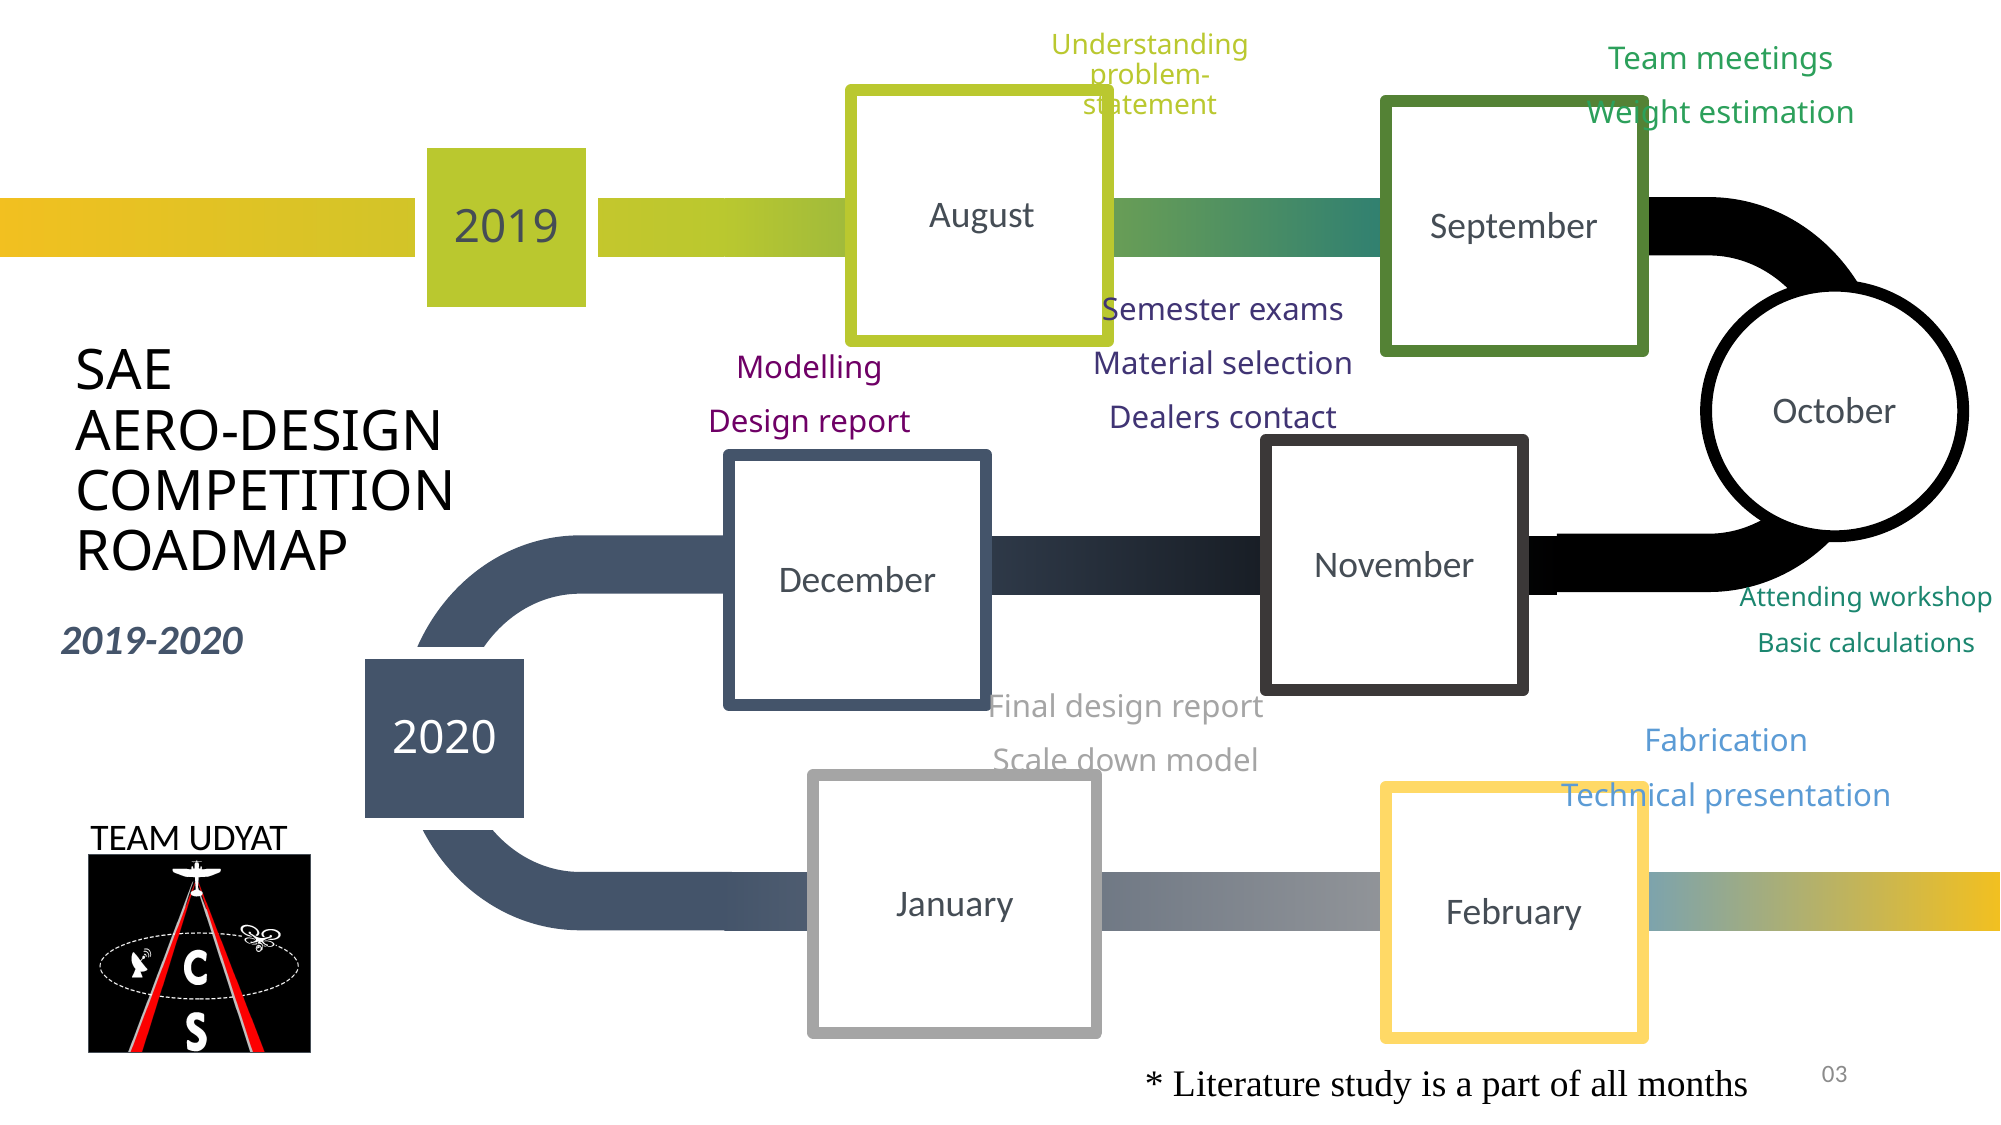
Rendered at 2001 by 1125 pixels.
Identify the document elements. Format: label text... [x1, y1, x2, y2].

text_box * Literature study is a part of all months [1129, 1051, 1820, 1112]
picture [88, 854, 311, 1052]
list January [807, 769, 1102, 1039]
list Attending workshop Basic calculations [1737, 583, 1996, 677]
text_box TEAM UDYAT [75, 805, 383, 865]
list 2020 [353, 647, 536, 830]
text_box October [1706, 285, 1964, 537]
list February [1380, 781, 1649, 1044]
list September [1380, 95, 1649, 357]
list Semester exams Material selection Dealers contact [1081, 292, 1365, 445]
list August [845, 84, 1114, 347]
slide_number 0 [1412, 1042, 1863, 1103]
list 2019 [415, 136, 598, 319]
list Understanding problem-statement [1034, 29, 1266, 122]
title SAE AERO-DESIGN COMPETITION ROADMAP [75, 341, 577, 584]
list Fabrication Technical presentation [1556, 725, 1897, 824]
list Team meetings Weight estimation [1579, 42, 1863, 142]
list Final design report Scale down model [949, 690, 1303, 781]
list December [723, 449, 992, 711]
list Modelling Design report [667, 351, 951, 445]
list 2019-2020 [59, 619, 344, 700]
list November [1260, 434, 1529, 696]
